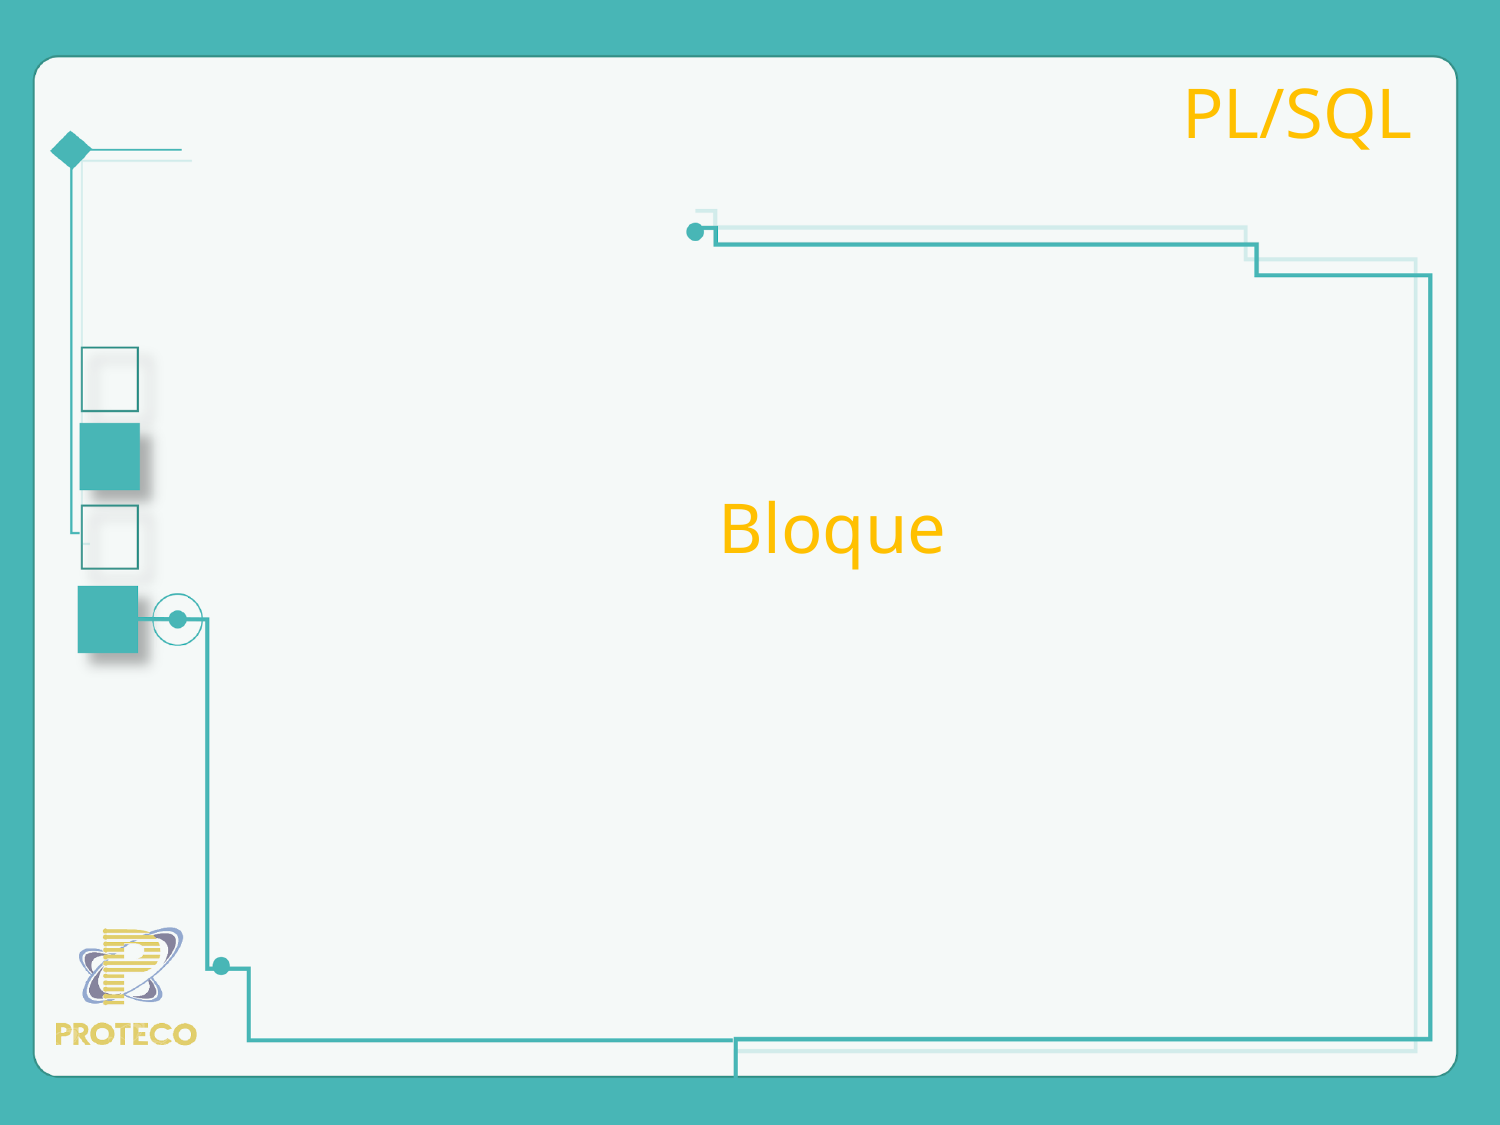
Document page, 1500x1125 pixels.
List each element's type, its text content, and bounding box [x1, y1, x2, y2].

title Bloque [237, 486, 1428, 639]
title PL/SQL [403, 71, 1428, 224]
picture [0, 0, 1500, 1125]
